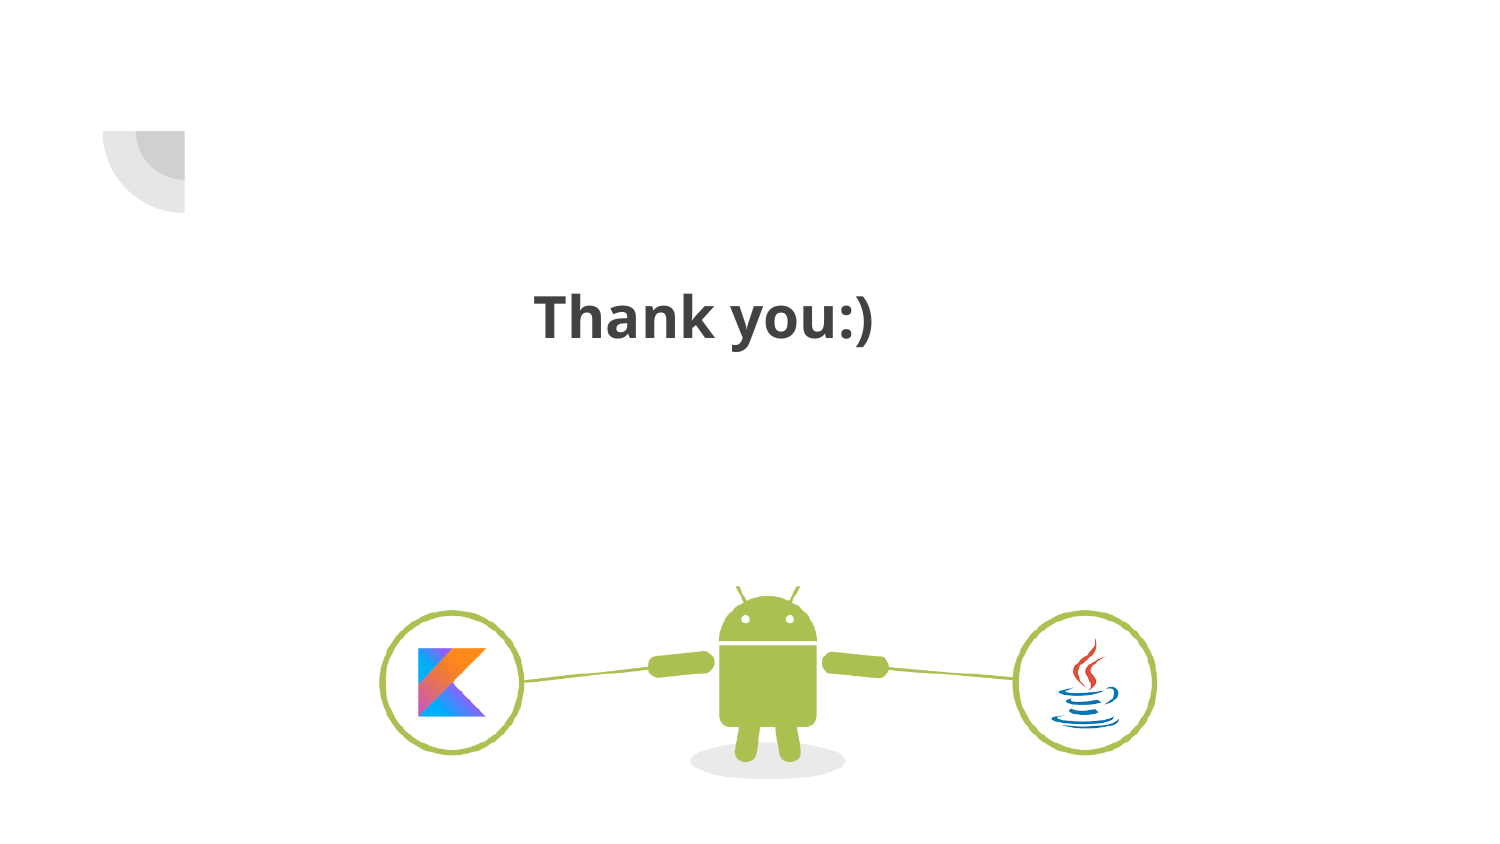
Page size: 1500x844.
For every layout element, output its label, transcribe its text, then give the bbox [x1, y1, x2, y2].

picture [284, 457, 1215, 821]
title Thank you:) [213, 264, 1368, 429]
